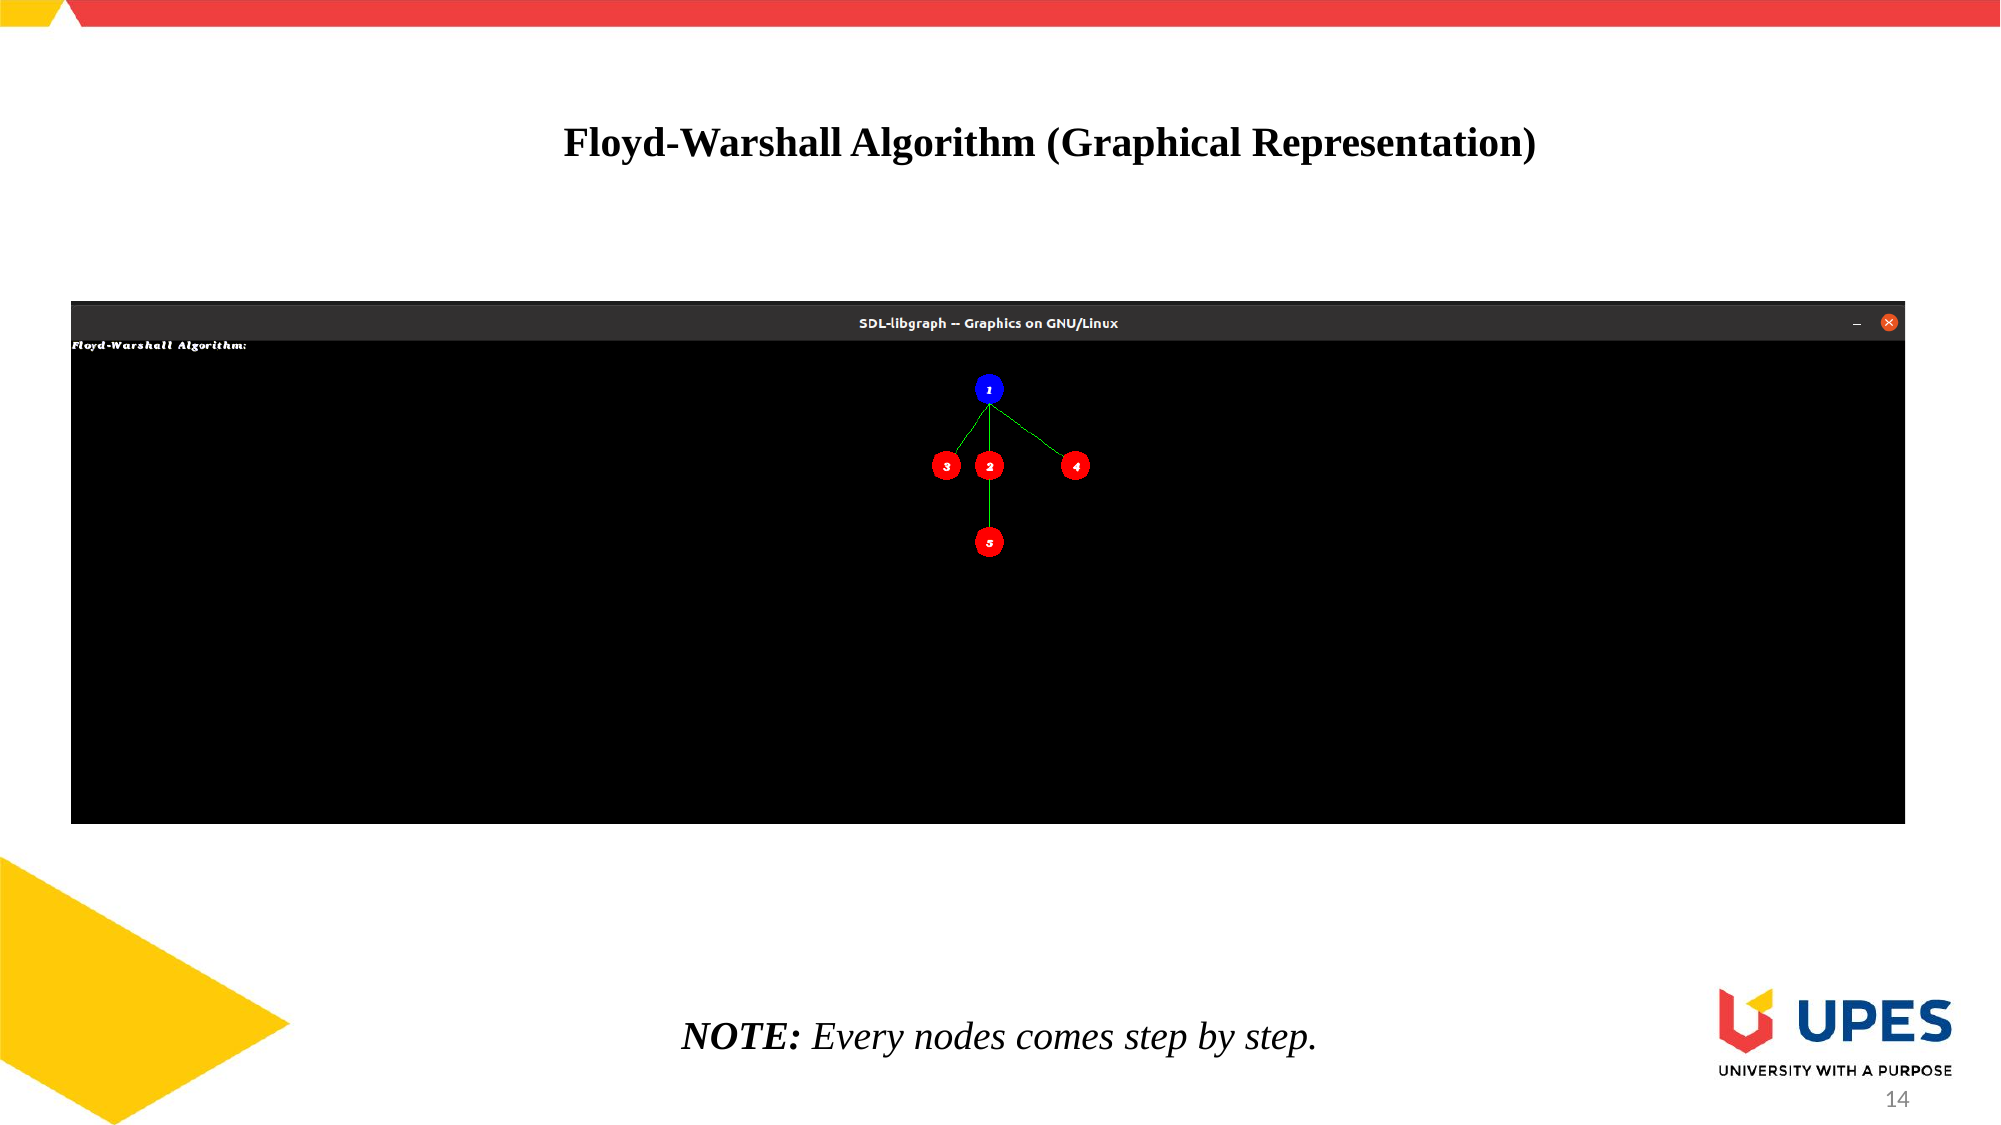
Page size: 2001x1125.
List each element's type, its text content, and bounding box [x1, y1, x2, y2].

picture [0, 0, 2001, 1125]
list NOTE: Every nodes comes step by step. [329, 1002, 1671, 1106]
title Floyd-Warshall Algorithm (Graphical Representation) [372, 50, 1654, 222]
